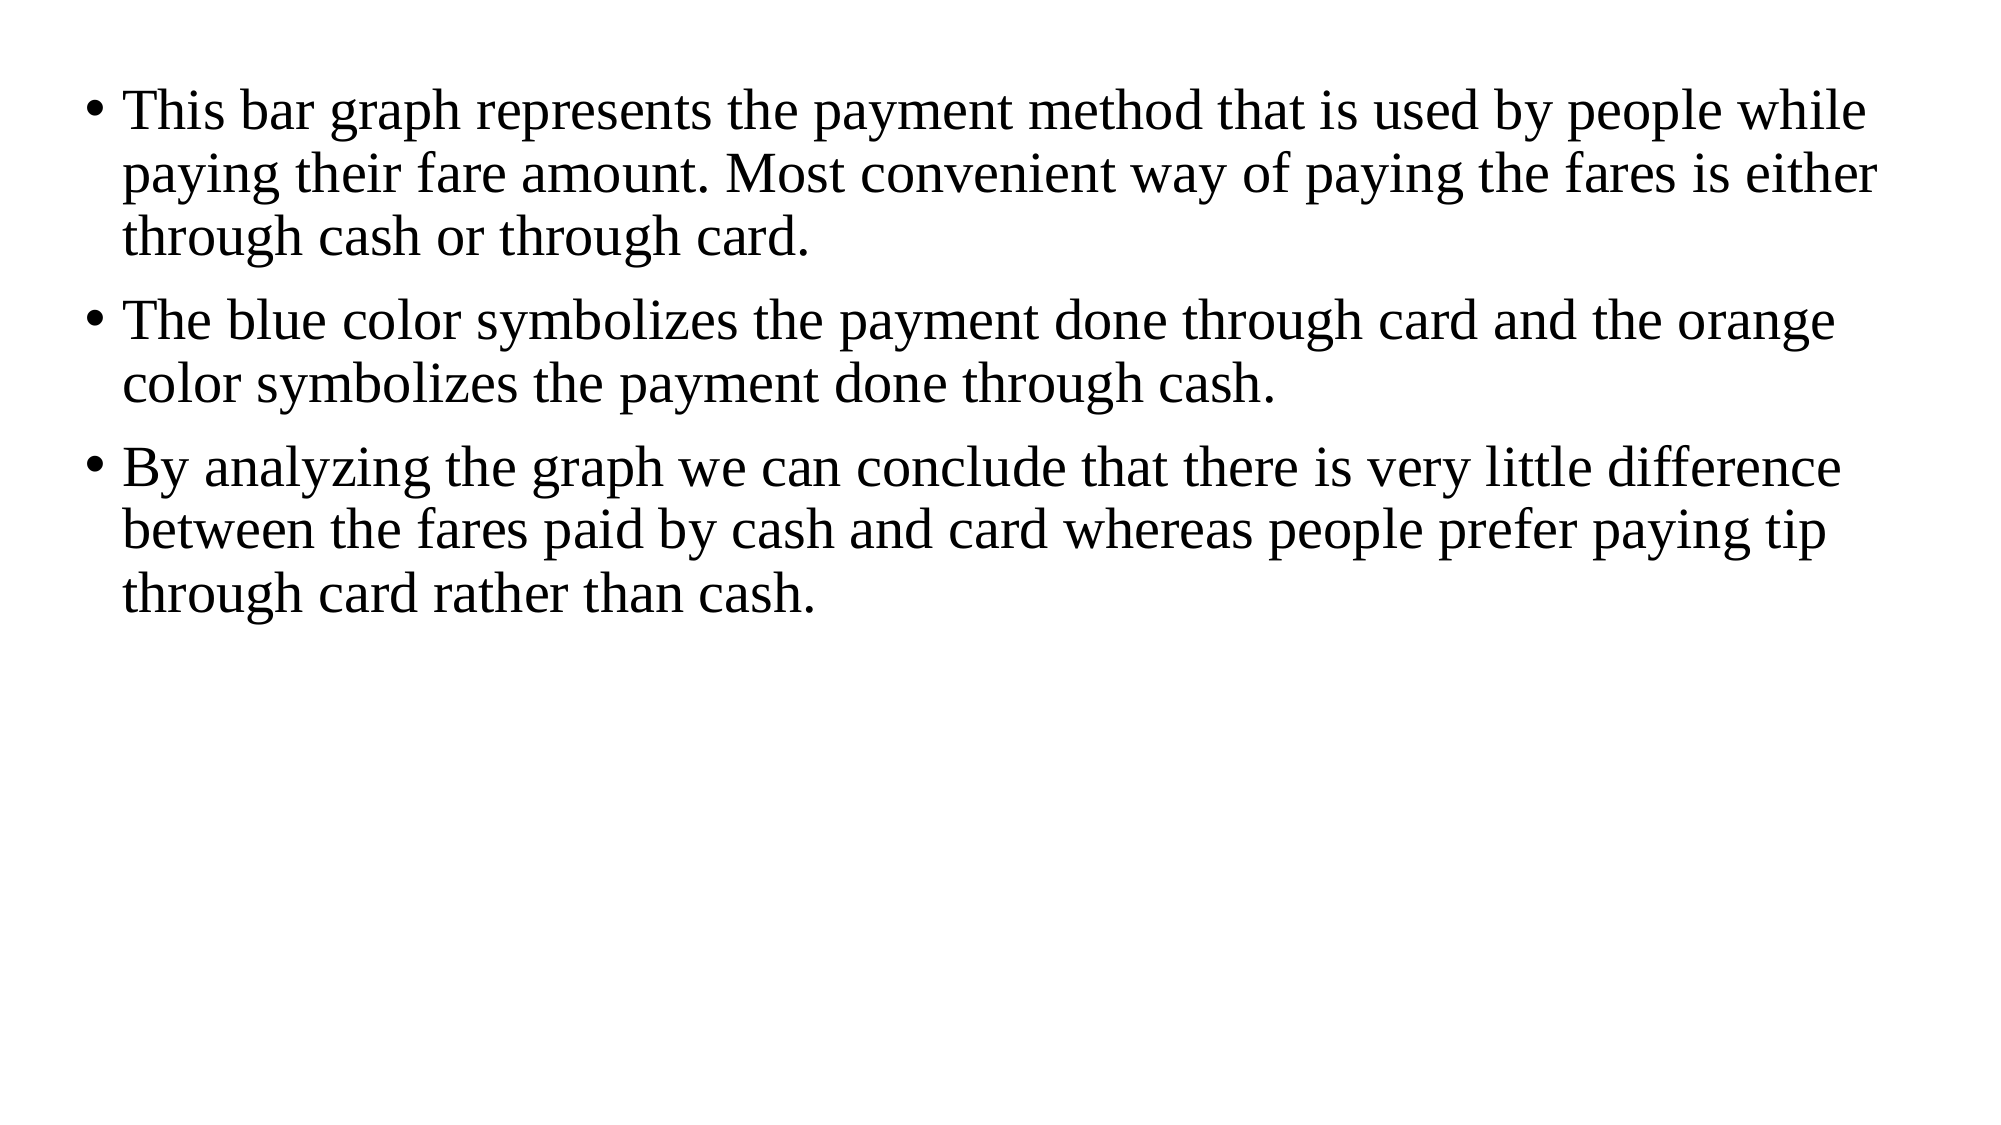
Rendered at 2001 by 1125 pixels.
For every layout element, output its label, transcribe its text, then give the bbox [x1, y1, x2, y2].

list This bar graph represents the payment method that is used by people while paying their fare amount. Most convenient way of paying the fares is either through cash or through card. The blue color symbolizes the payment done through card and the orange color symbolizes the payment done through cash. By analyzing the graph we can conclude that there is very little difference between the fares paid by cash and card whereas people prefer paying tip through card rather than cash. [69, 71, 1938, 1076]
